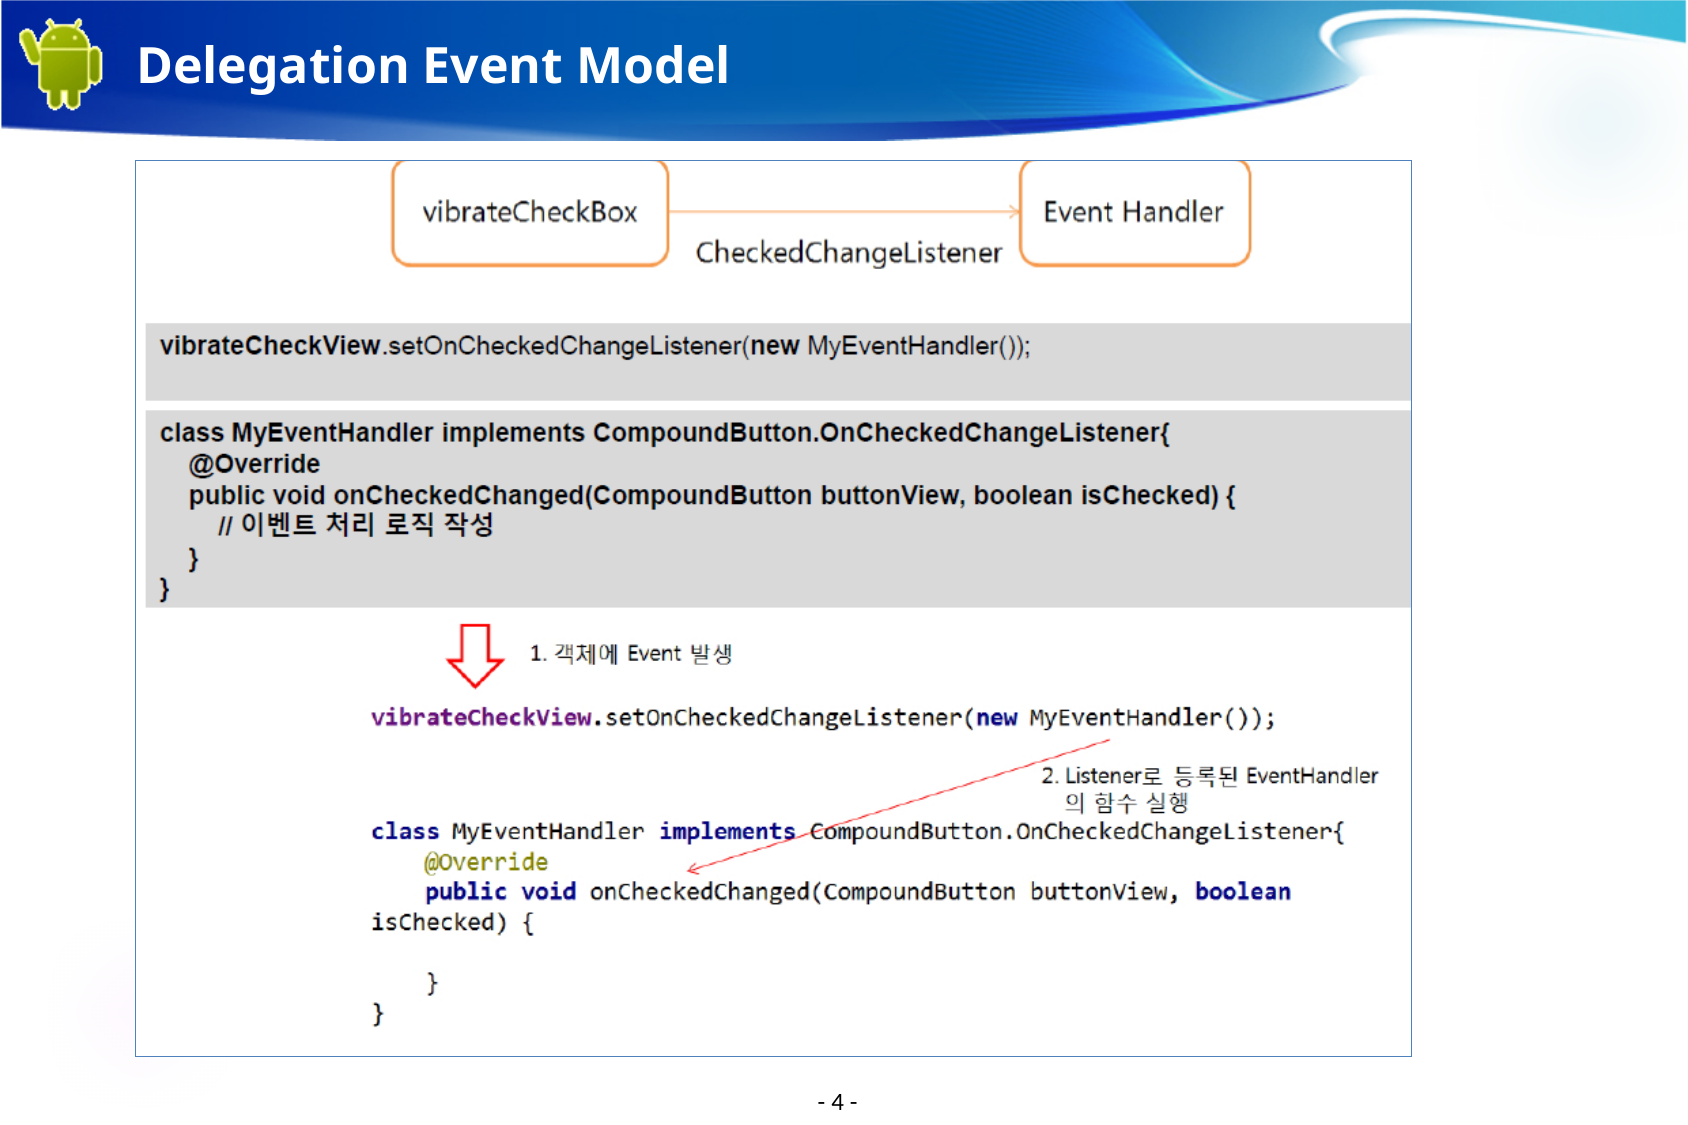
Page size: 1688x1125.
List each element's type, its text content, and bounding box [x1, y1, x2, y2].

title Delegation Event Model [134, 31, 738, 96]
picture [134, 160, 1413, 1058]
picture [0, 0, 1688, 141]
